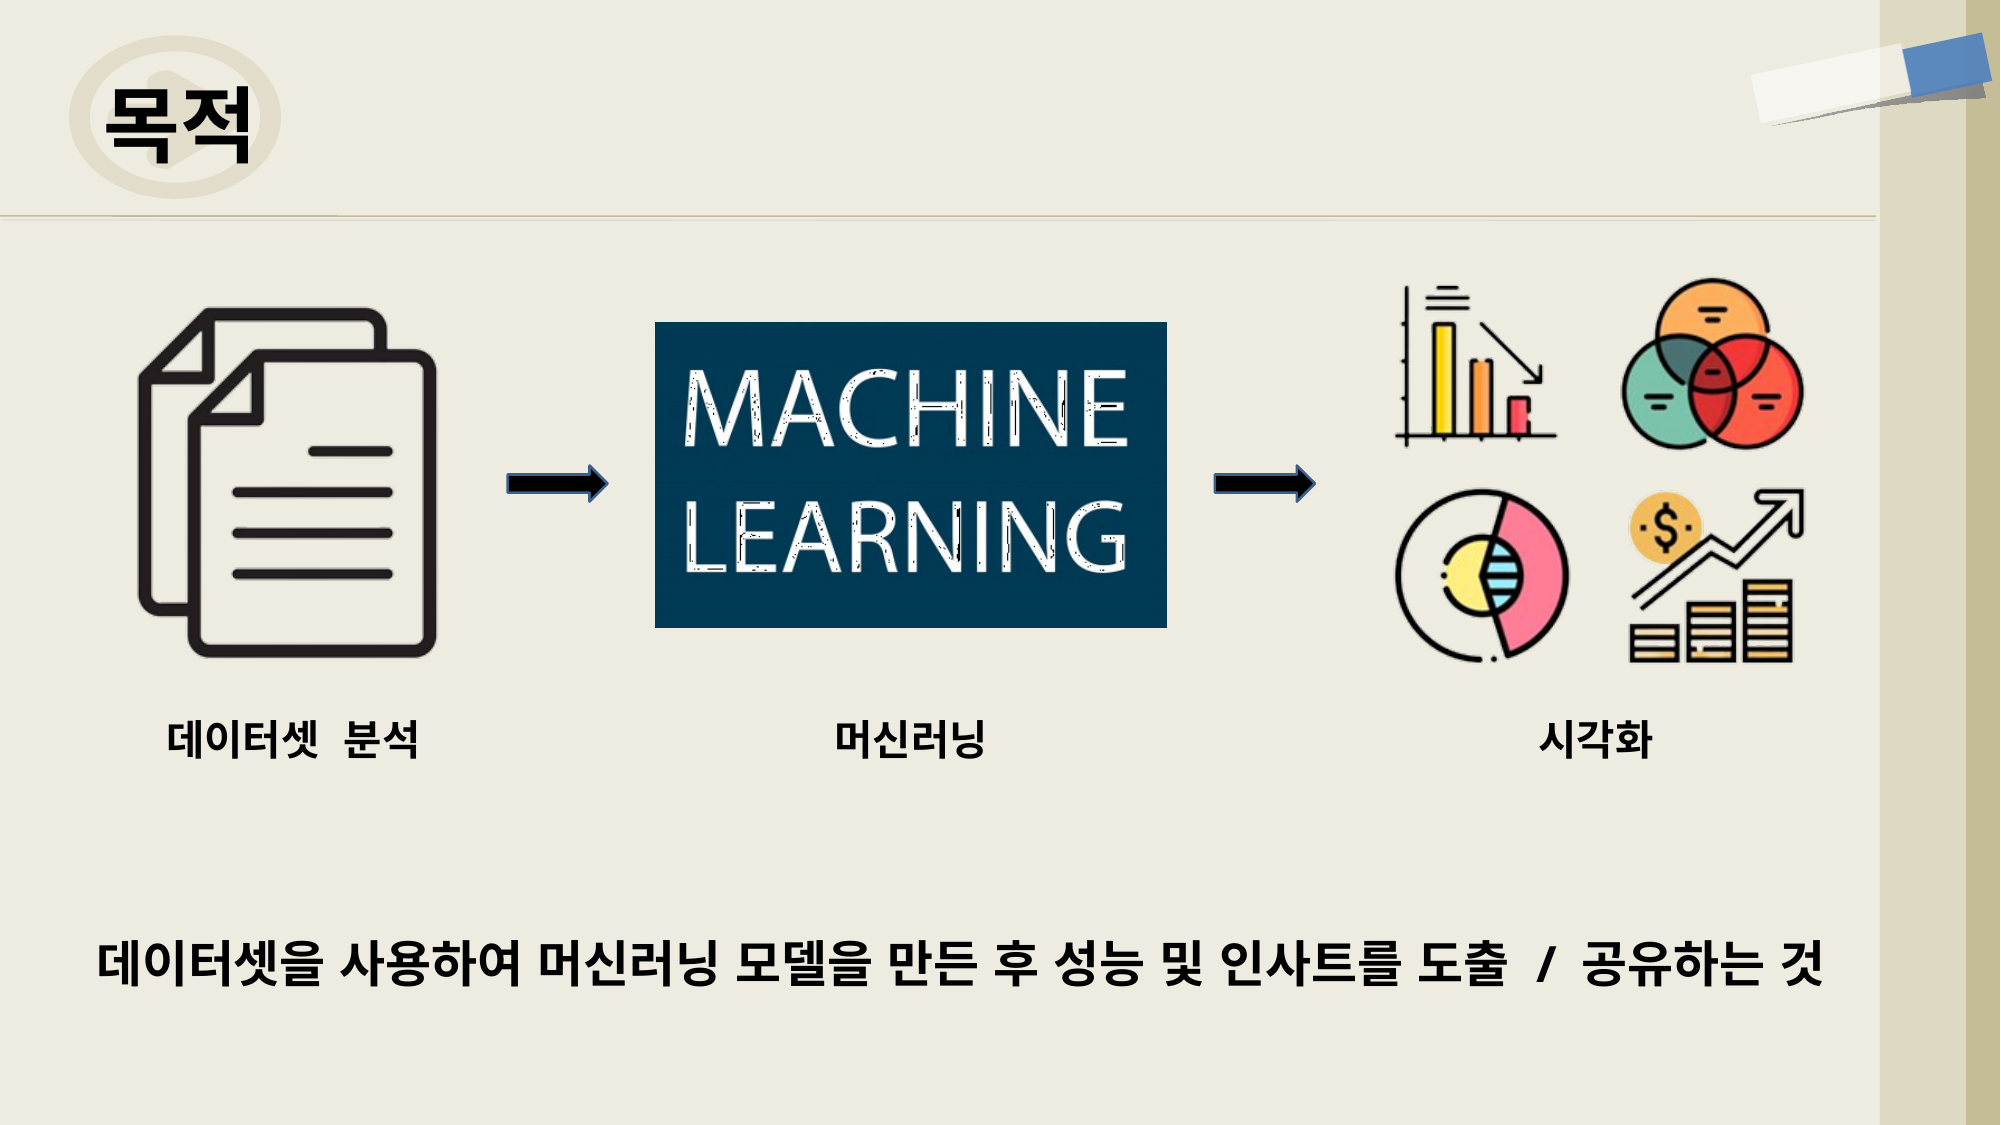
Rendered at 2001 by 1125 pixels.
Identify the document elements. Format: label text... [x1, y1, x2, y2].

text_box 데이터셋 분석 [151, 706, 436, 772]
text_box [506, 464, 609, 503]
picture [907, 498, 962, 574]
picture [847, 498, 898, 573]
picture [734, 500, 779, 574]
picture [113, 291, 446, 677]
picture [976, 500, 989, 573]
picture [1083, 369, 1128, 448]
picture [686, 501, 727, 575]
picture [980, 368, 994, 447]
text_box 데이터셋을 사용하여 머신러닝 모델을 만든 후 성능 및 인사트를 도출 / 공유하는 것 [81, 924, 1919, 1000]
text_box 목적 [89, 66, 272, 181]
picture [906, 366, 971, 448]
picture [839, 367, 897, 448]
text_box [1213, 464, 1316, 503]
text_box 시각화 [1523, 706, 1670, 772]
picture [1361, 264, 1830, 686]
picture [783, 501, 842, 573]
picture [681, 369, 763, 449]
picture [1066, 498, 1126, 573]
picture [770, 369, 838, 449]
text_box 머신러닝 [819, 706, 1004, 772]
picture [1009, 367, 1071, 448]
picture [999, 501, 1056, 573]
